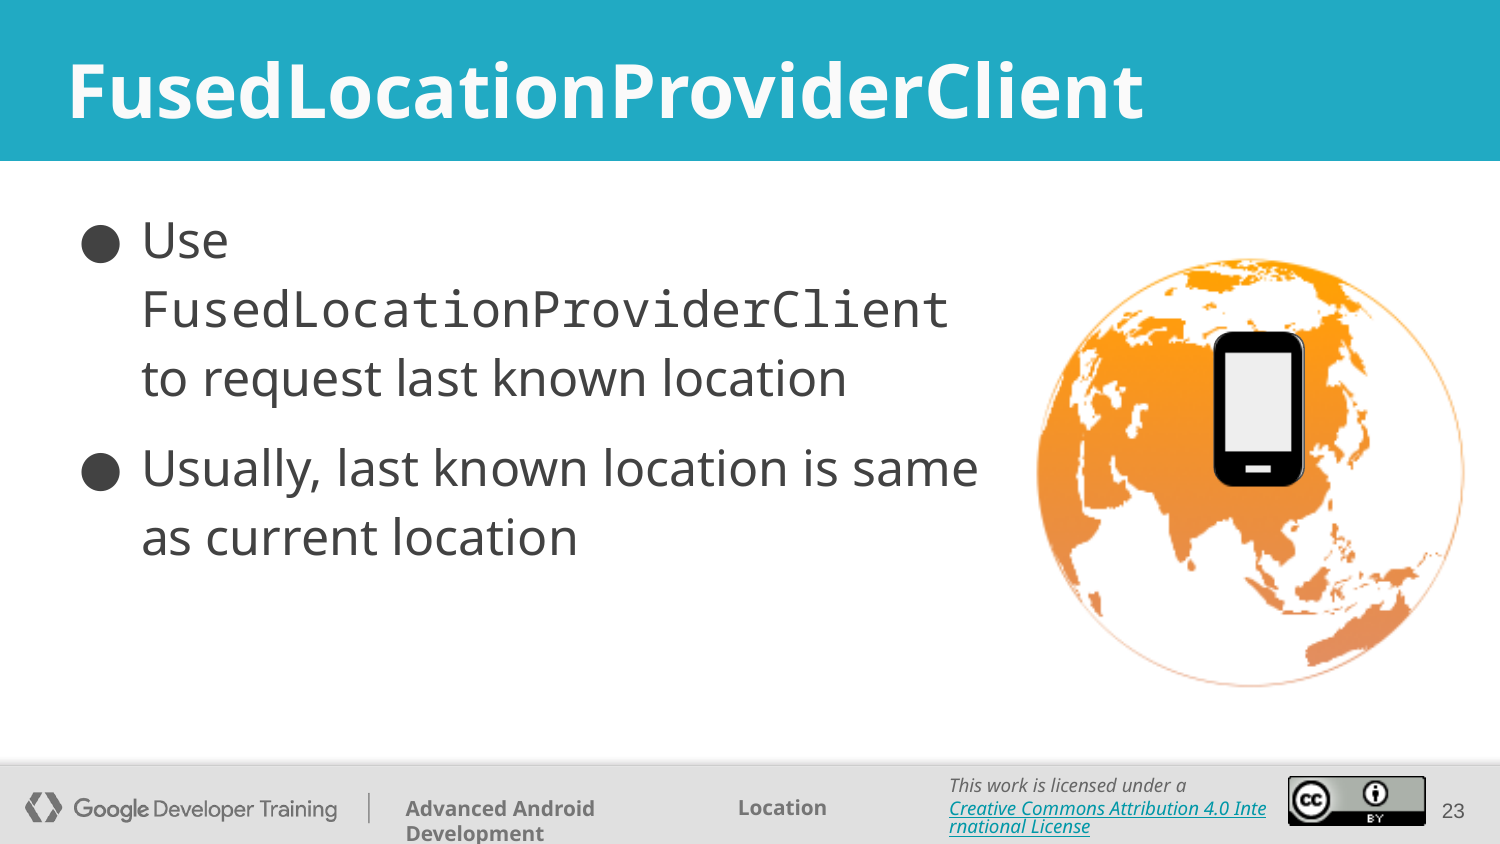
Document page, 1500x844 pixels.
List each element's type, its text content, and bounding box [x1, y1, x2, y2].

picture [0, 161, 1500, 844]
slide_number ‹#› [1389, 777, 1480, 842]
title FusedLocationProviderClient [51, 28, 1449, 122]
list Use FusedLocationProviderClient to request last known location Usually, last known location is same as current location [51, 184, 1019, 745]
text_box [1183, 325, 1334, 494]
